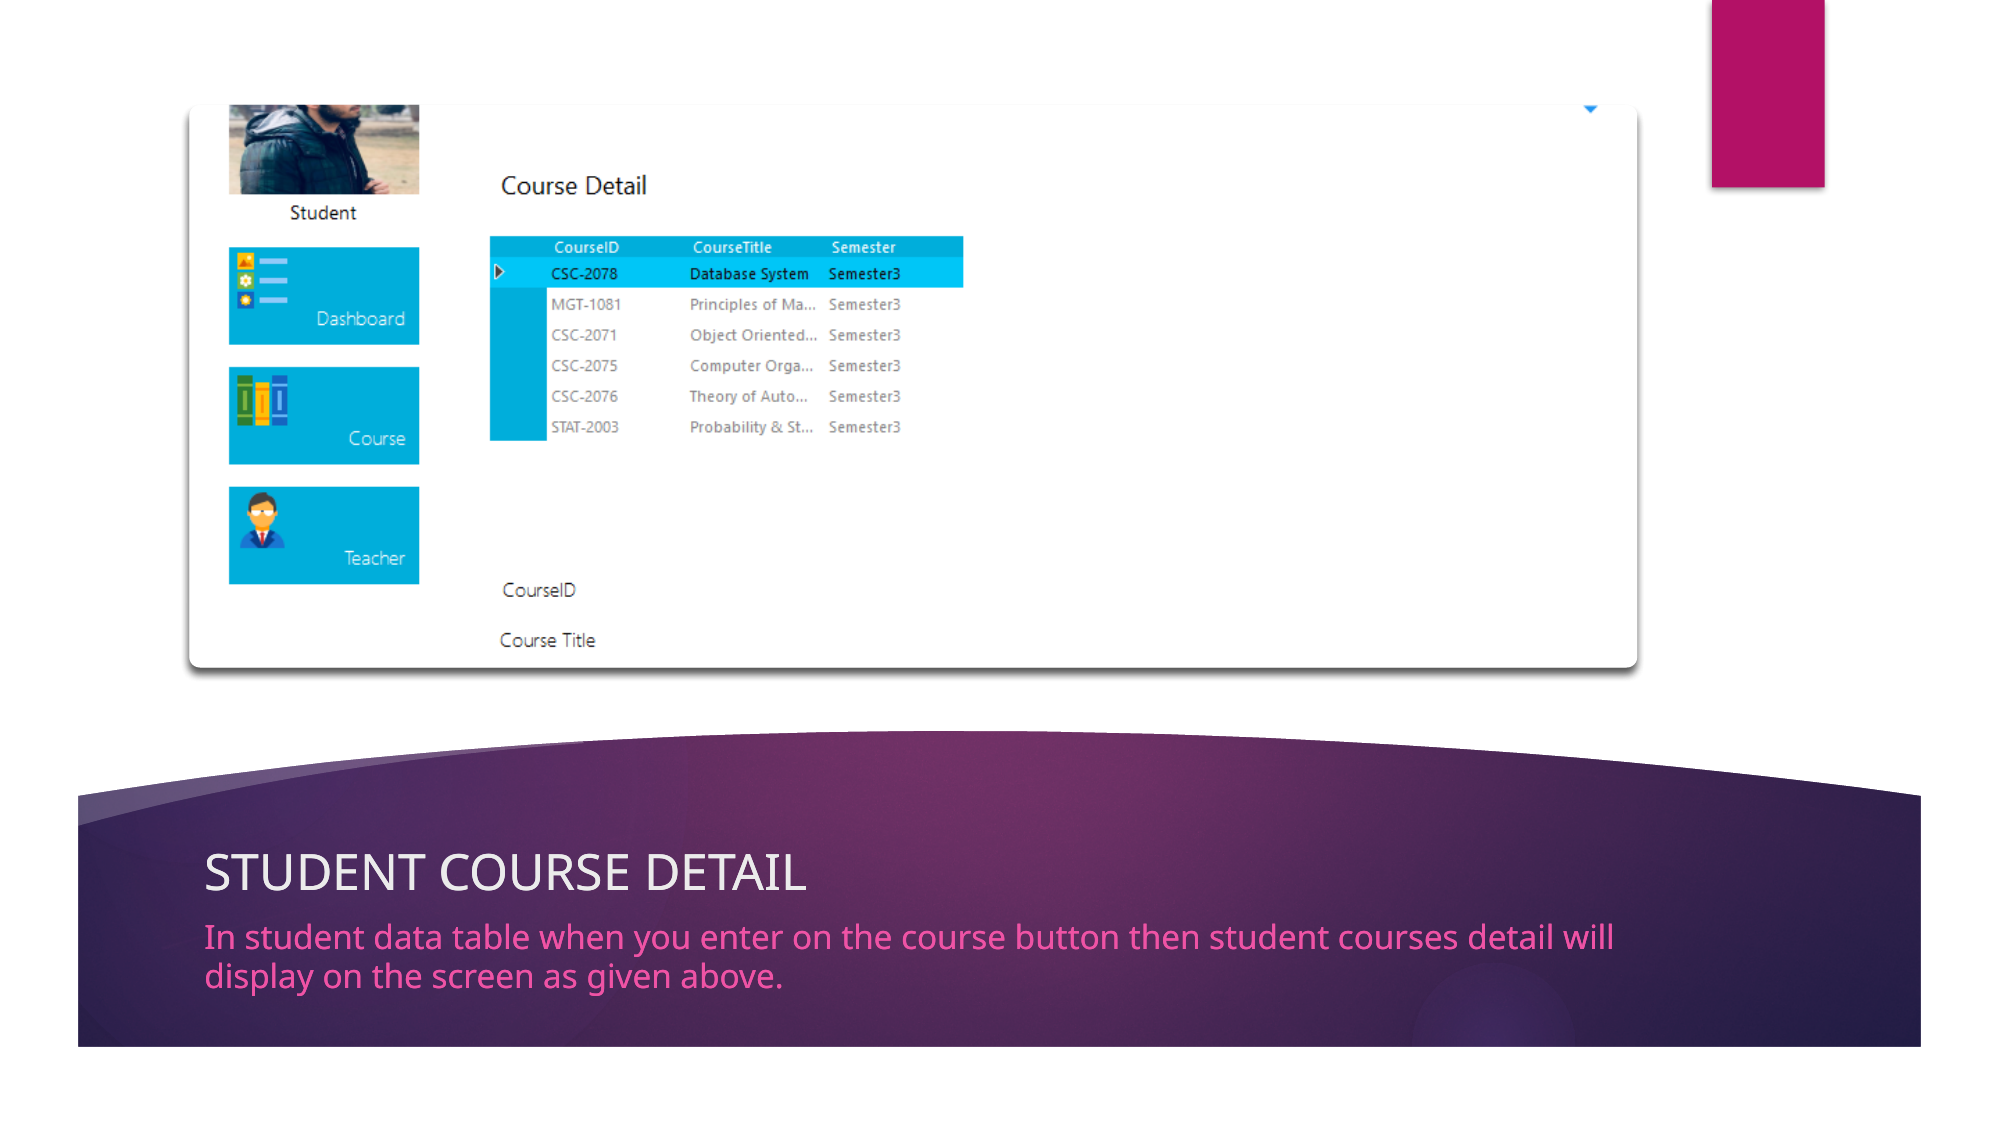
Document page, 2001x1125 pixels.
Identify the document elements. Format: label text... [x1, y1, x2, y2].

picture [189, 104, 1638, 668]
text_box STUDENT COURSE DETAIL [189, 815, 1638, 908]
text_box In student data table when you enter on the course button then student courses detail will display on the screen as given above. [189, 908, 1638, 990]
